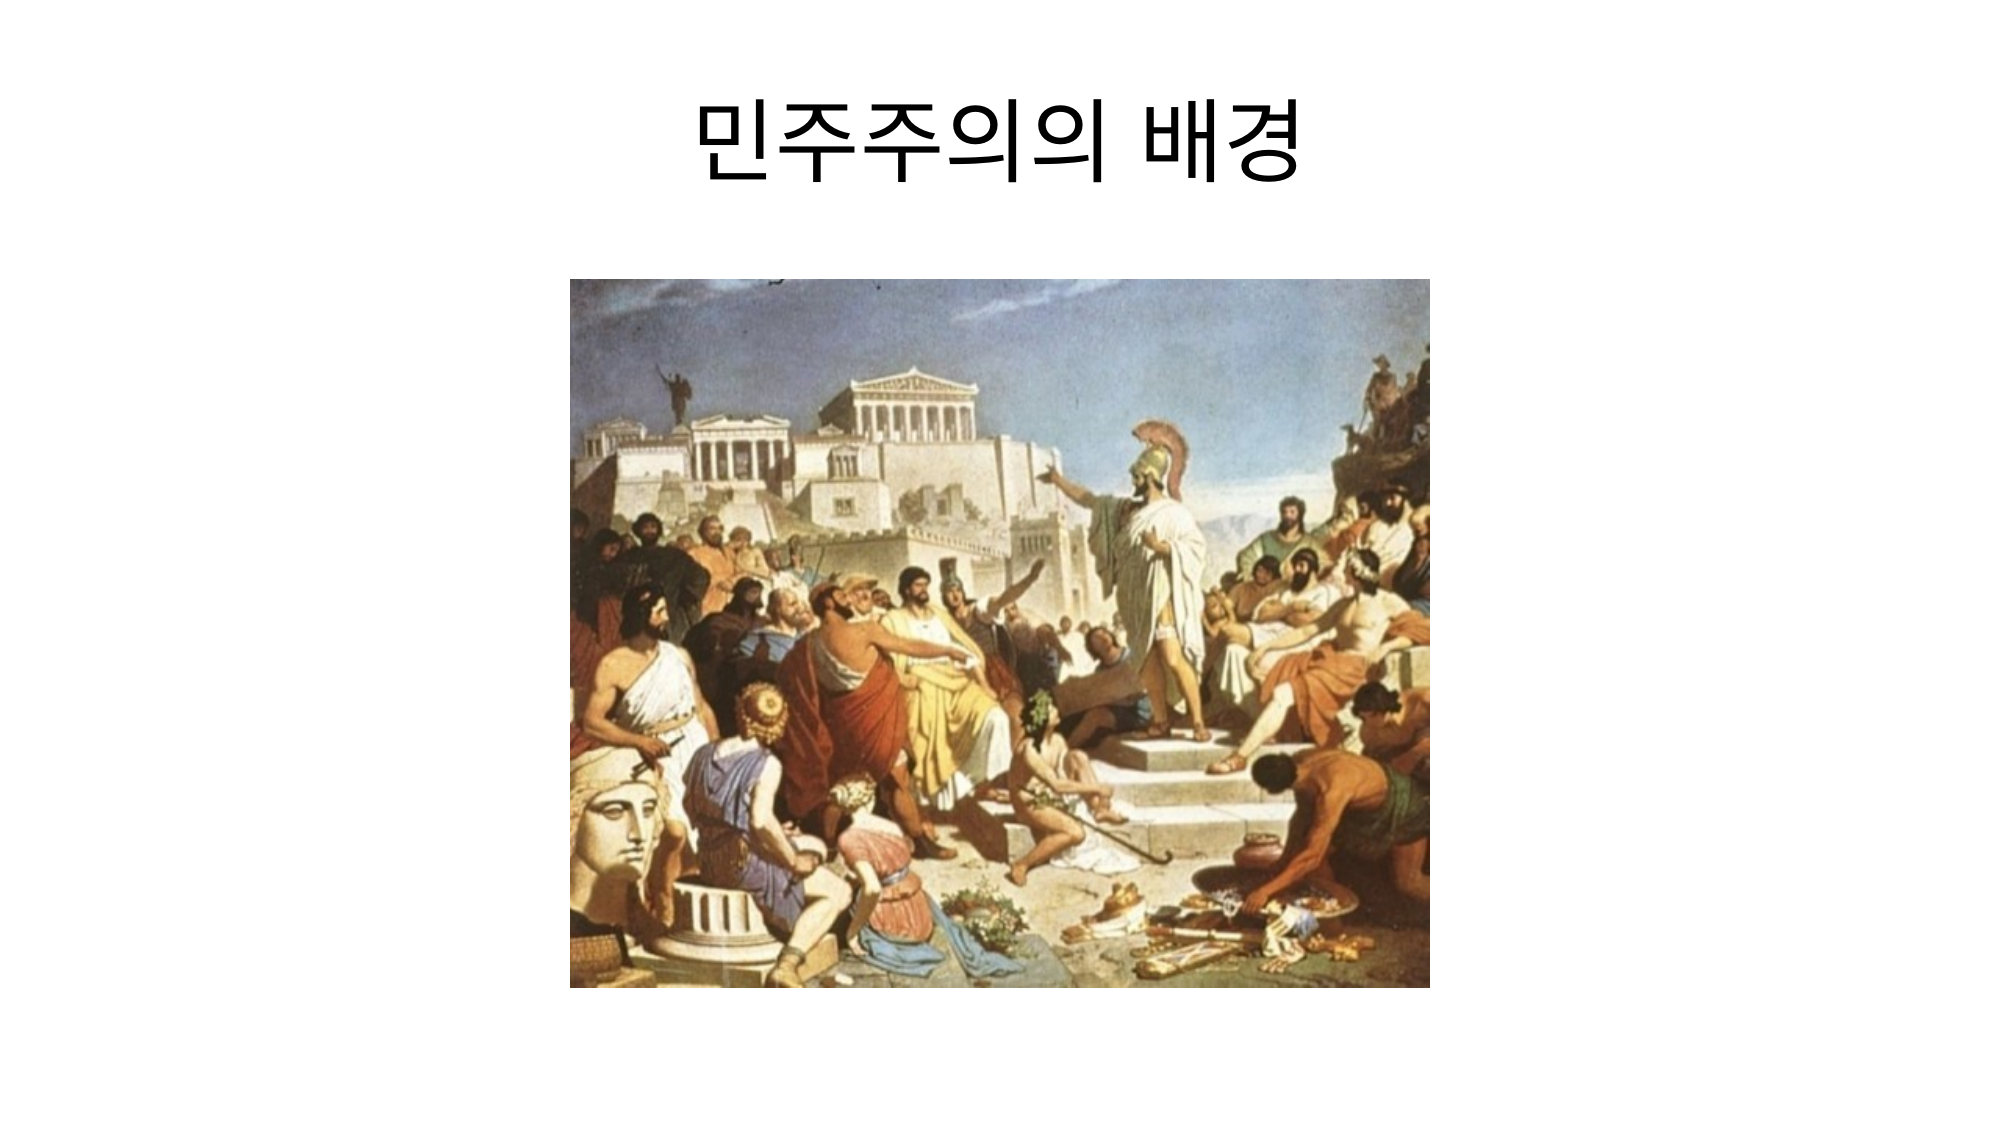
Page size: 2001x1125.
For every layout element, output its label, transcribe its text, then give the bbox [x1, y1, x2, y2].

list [569, 279, 1431, 989]
title 민주주의의 배경 [99, 45, 1900, 233]
